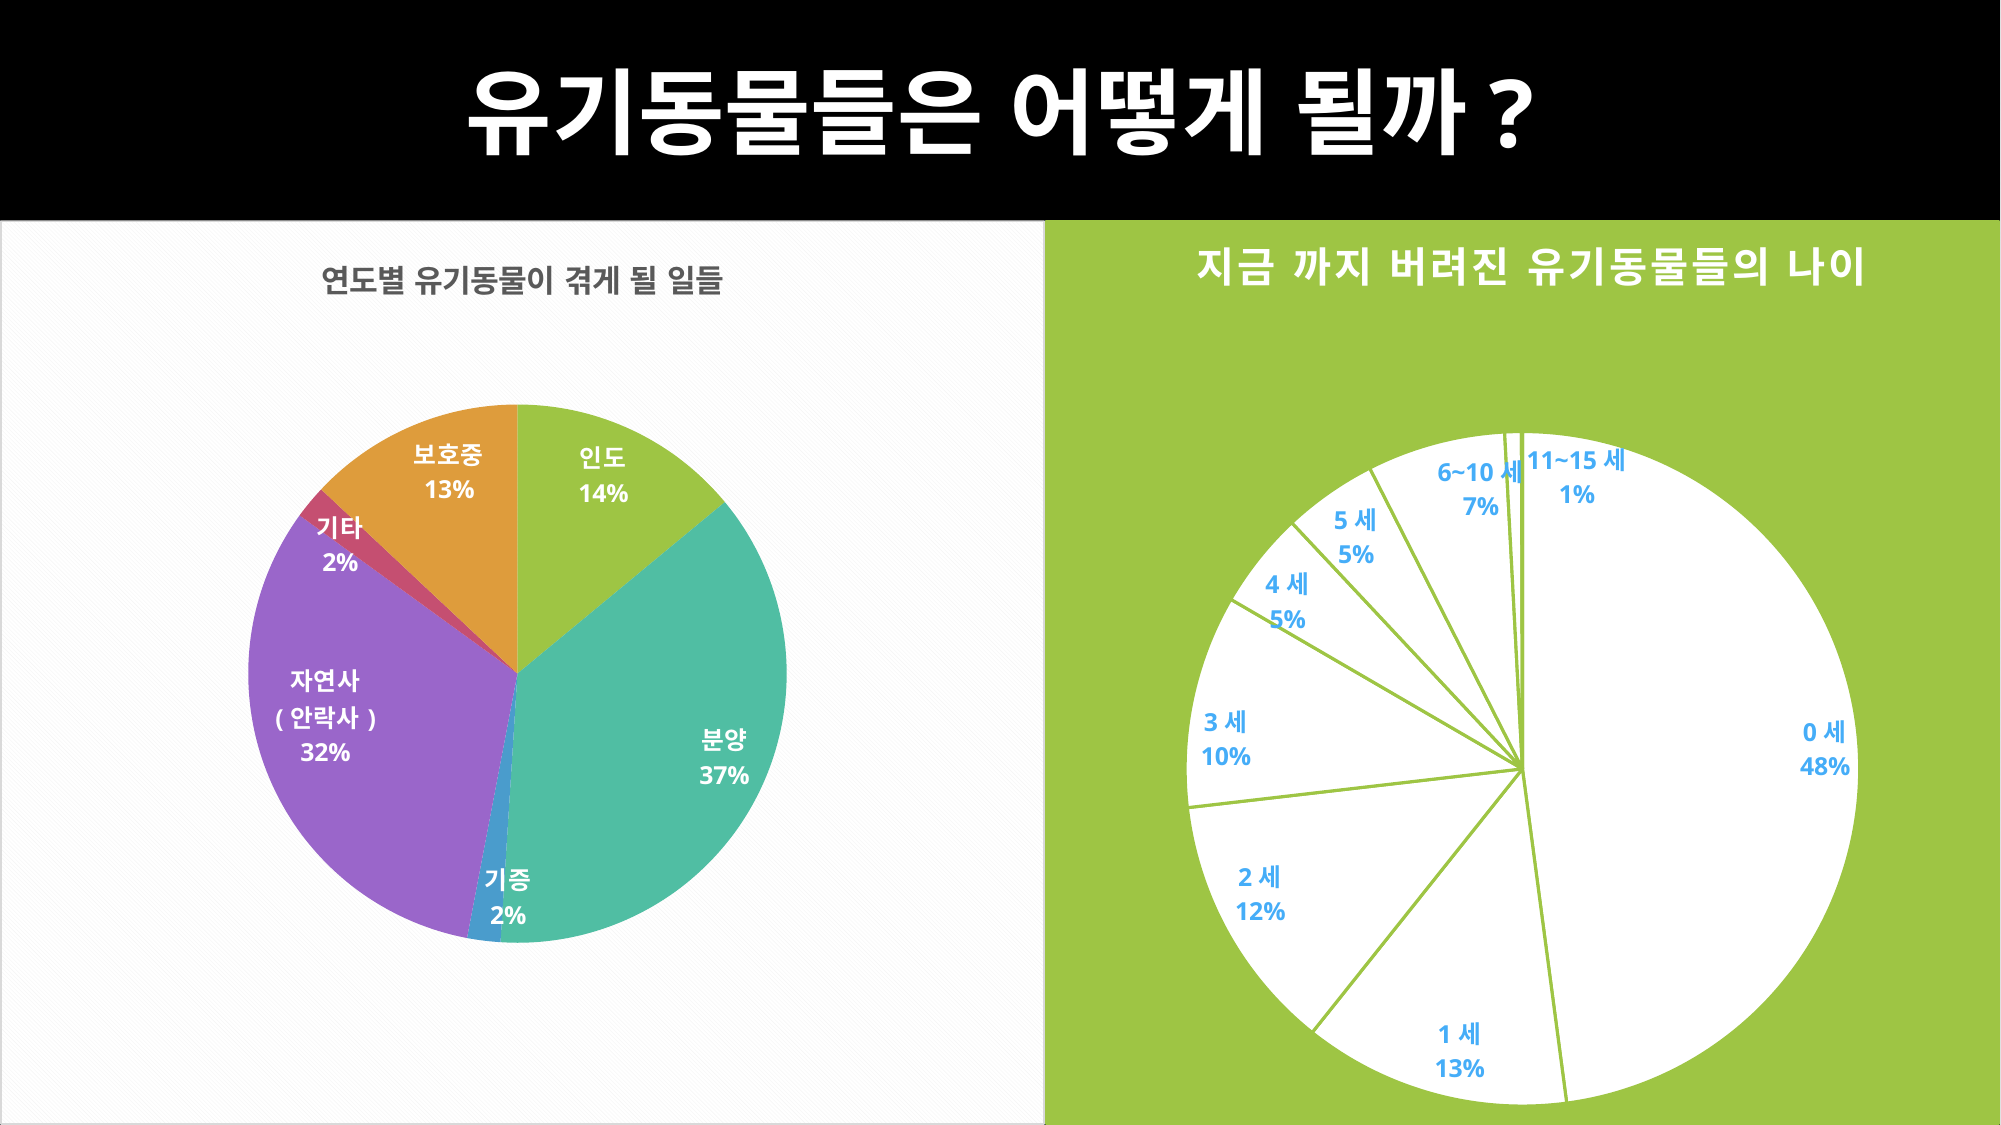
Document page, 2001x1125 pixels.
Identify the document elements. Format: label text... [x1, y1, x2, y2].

text_box 유기동물들은 어떻게 될까? [0, 0, 2000, 219]
chart [0, 219, 2000, 1125]
